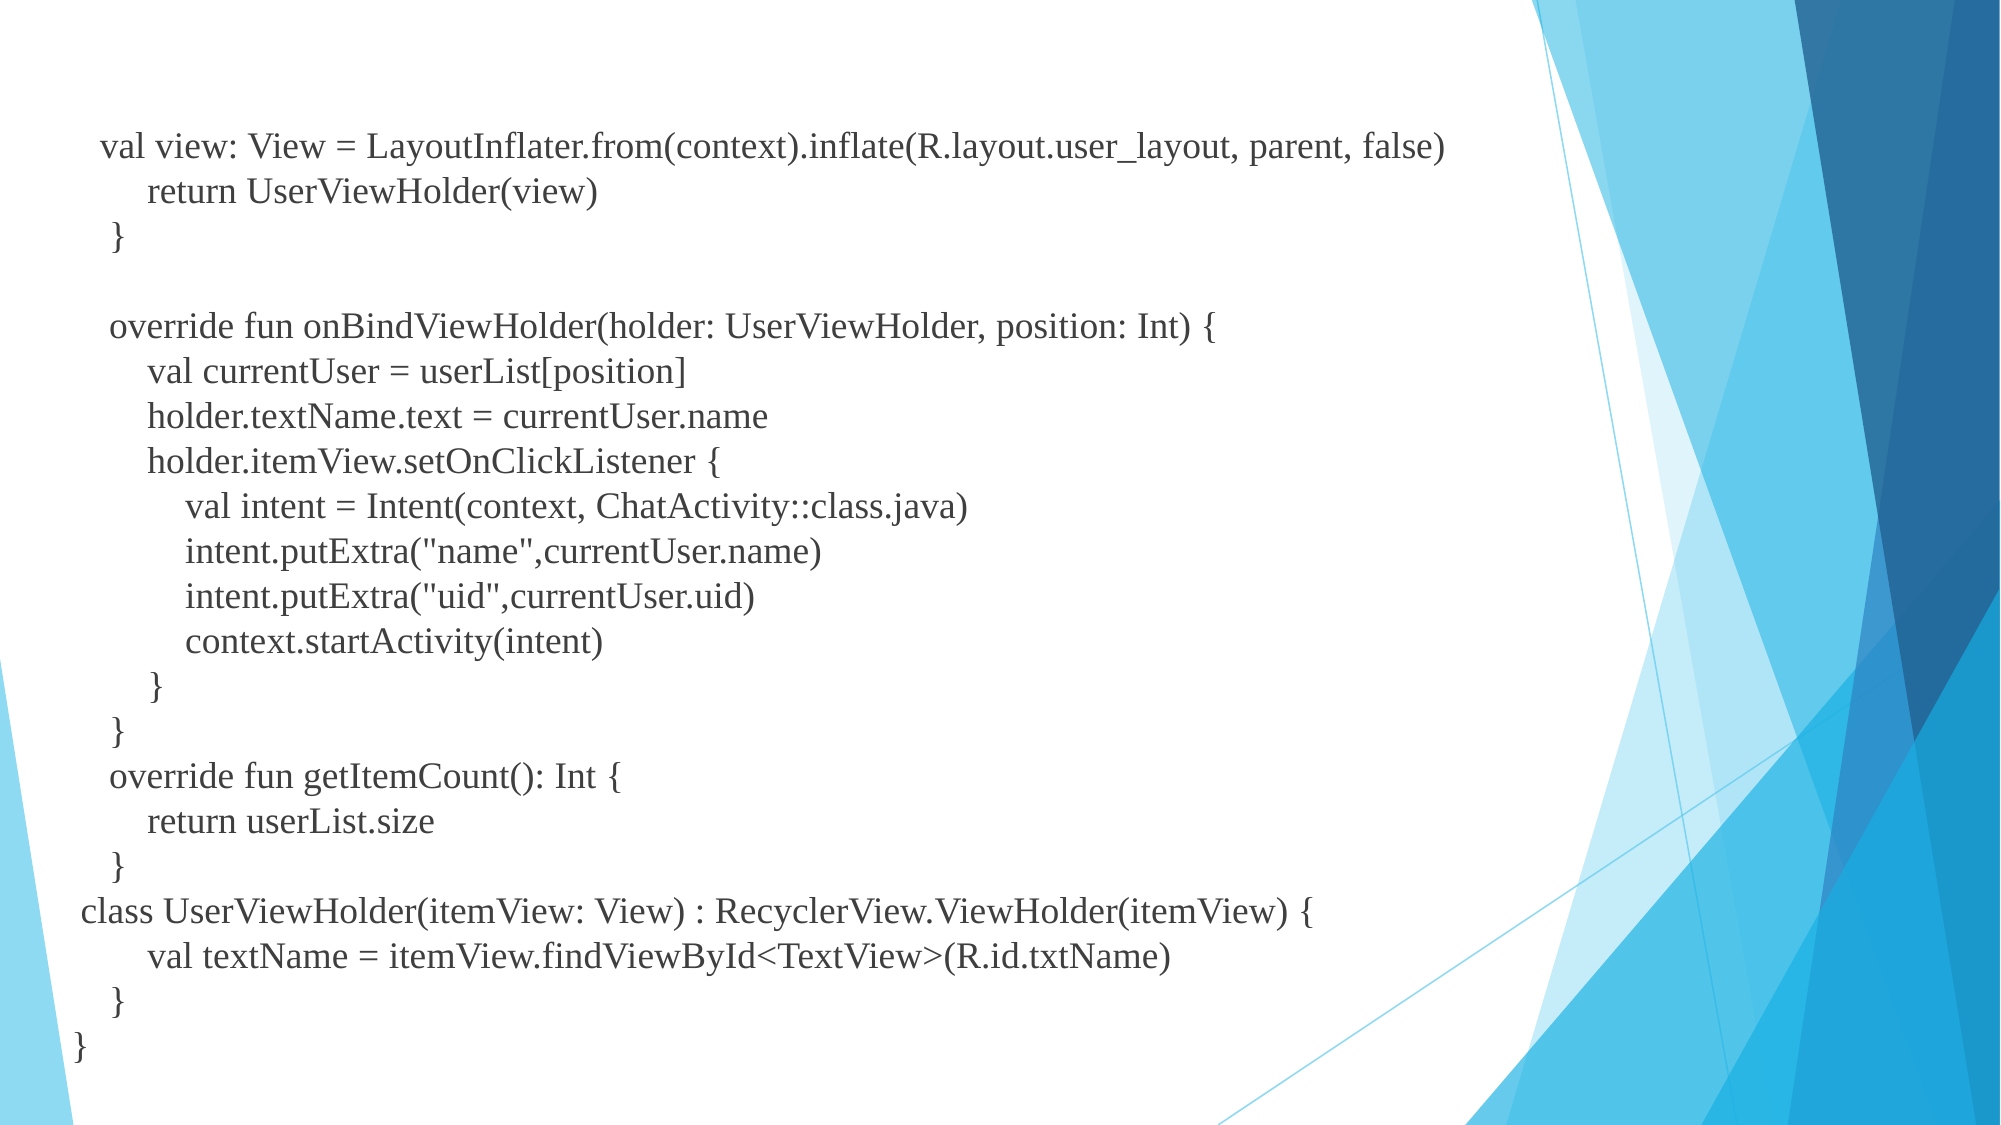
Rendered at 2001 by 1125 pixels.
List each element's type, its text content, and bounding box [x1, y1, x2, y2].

text_box val view: View = LayoutInflater.from(context).inflate(R.layout.user_layout, parent, false) return UserViewHolder(view) } override fun onBindViewHolder(holder: UserViewHolder, position: Int) { val currentUser = userList[position] holder.textName.text = currentUser.name holder.itemView.setOnClickListener { val intent = Intent(context, ChatActivity::class.java) intent.putExtra("name",currentUser.name) intent.putExtra("uid",currentUser.uid) context.startActivity(intent) } } override fun getItemCount(): Int { return userList.size } class UserViewHolder(itemView: View) : RecyclerView.ViewHolder(itemView) { val textName = itemView.findViewById<TextView>(R.id.txtName) } } [56, 60, 1632, 1065]
